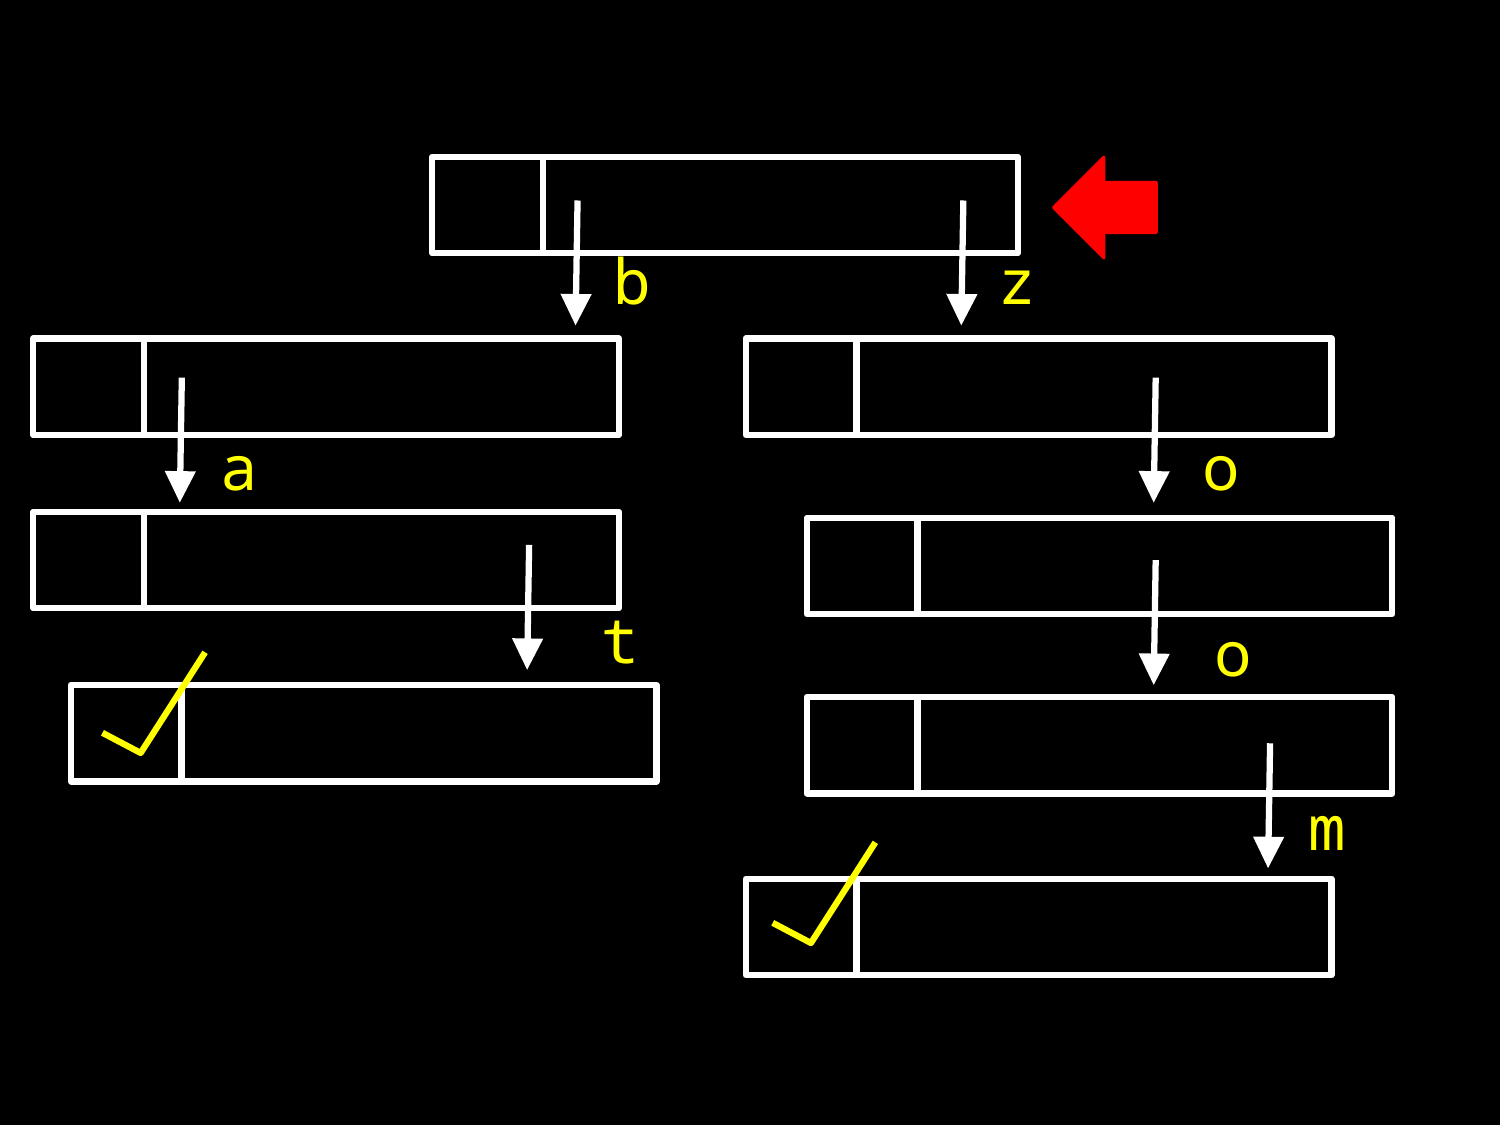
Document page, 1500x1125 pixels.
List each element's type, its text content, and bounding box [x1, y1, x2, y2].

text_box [745, 338, 1332, 438]
text_box [1053, 157, 1157, 258]
text_box struct node { /* data */ // pointers to other nodes struct node* children[26]; }; [70, 80, 1317, 971]
text_box z [983, 226, 1054, 313]
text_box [33, 338, 620, 438]
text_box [745, 878, 1332, 978]
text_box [431, 156, 1019, 256]
text_box t [586, 586, 657, 673]
text_box m [1293, 805, 1364, 859]
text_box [33, 511, 620, 611]
text_box o [1187, 445, 1258, 500]
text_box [70, 684, 657, 784]
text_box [526, 544, 530, 670]
text_box [165, 652, 206, 683]
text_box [1267, 743, 1271, 869]
text_box [831, 842, 876, 877]
text_box b [598, 265, 669, 313]
text_box o [1199, 626, 1271, 685]
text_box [806, 517, 1393, 617]
text_box a [205, 445, 276, 500]
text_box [806, 696, 1393, 796]
